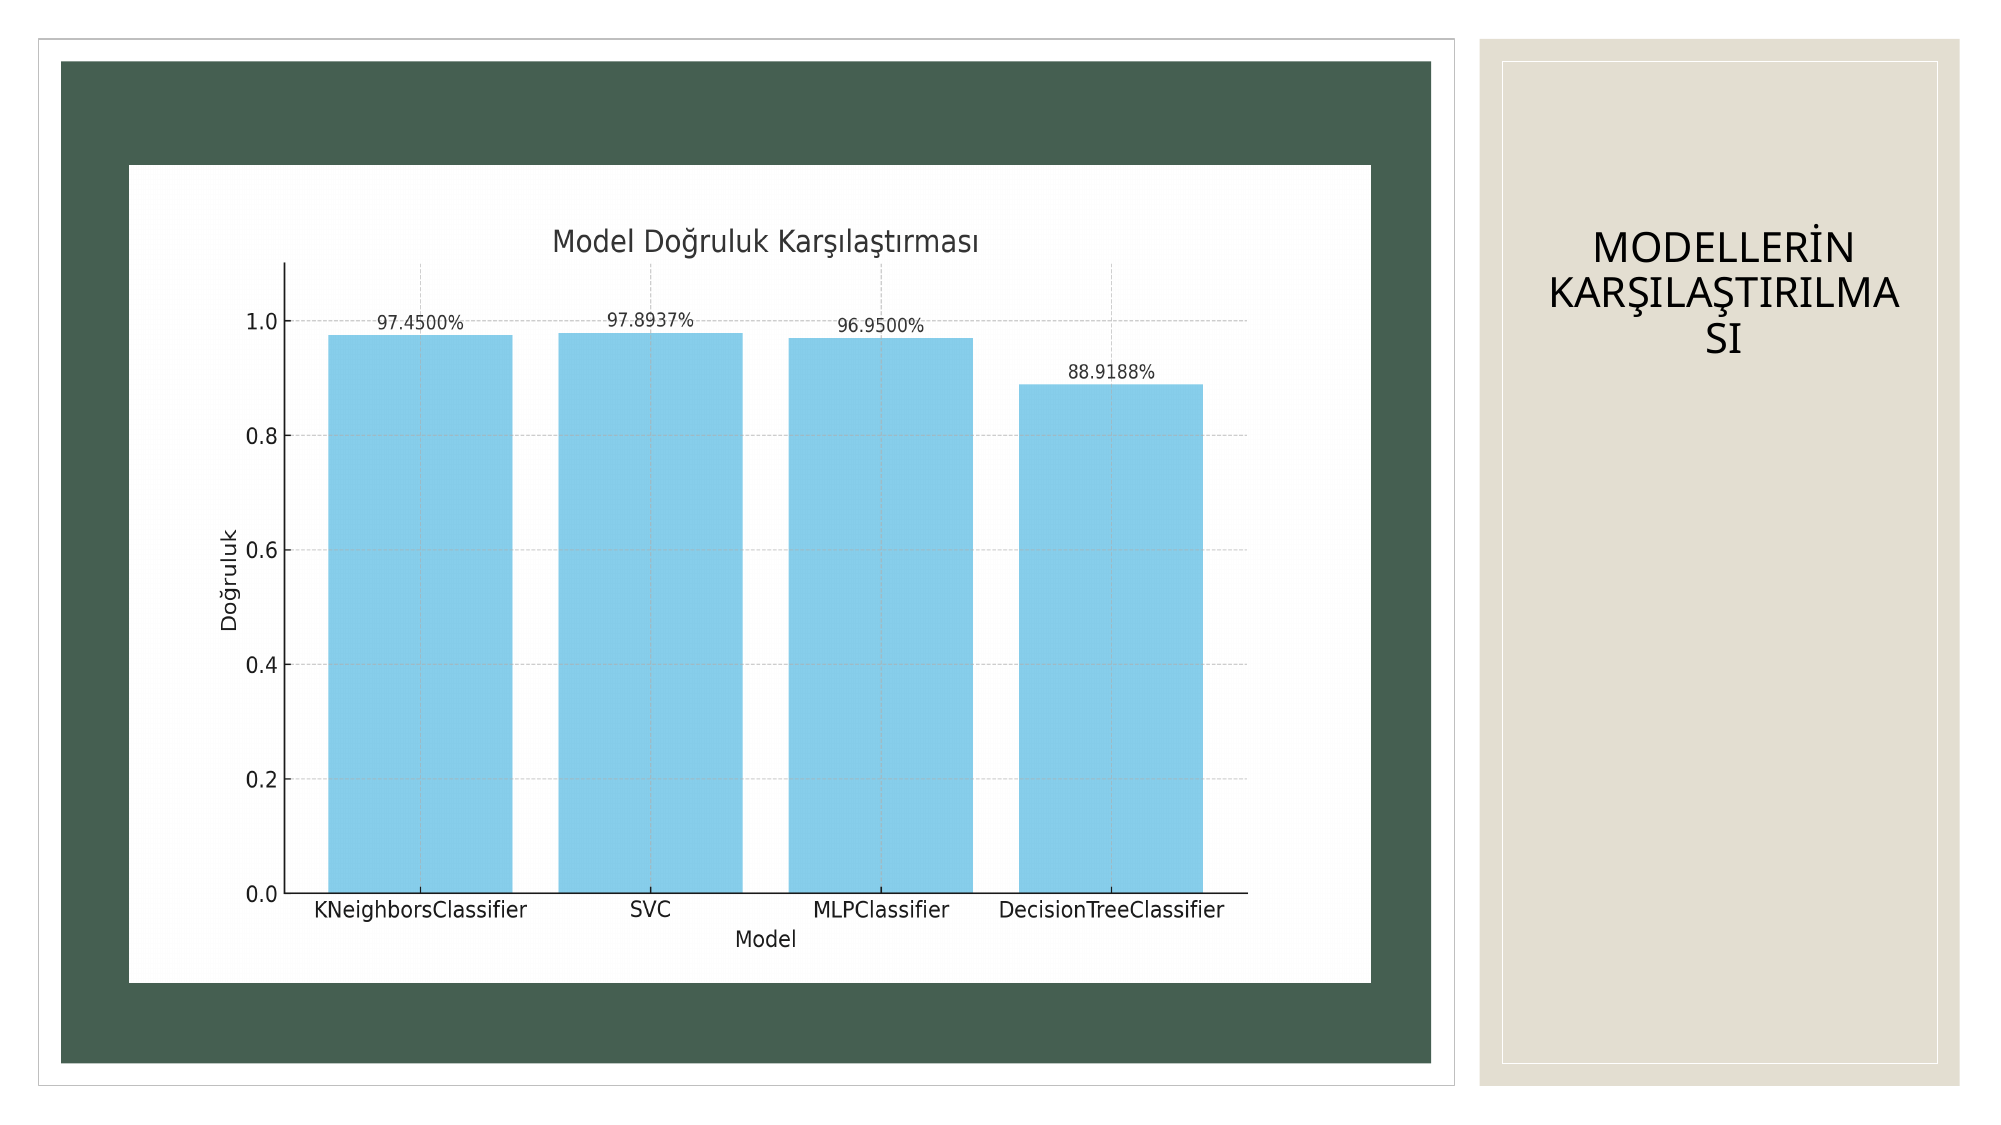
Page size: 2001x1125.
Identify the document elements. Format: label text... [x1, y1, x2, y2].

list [129, 165, 1371, 983]
title MODELLERİN KARŞILAŞTIRILMASI [1524, 99, 1924, 370]
